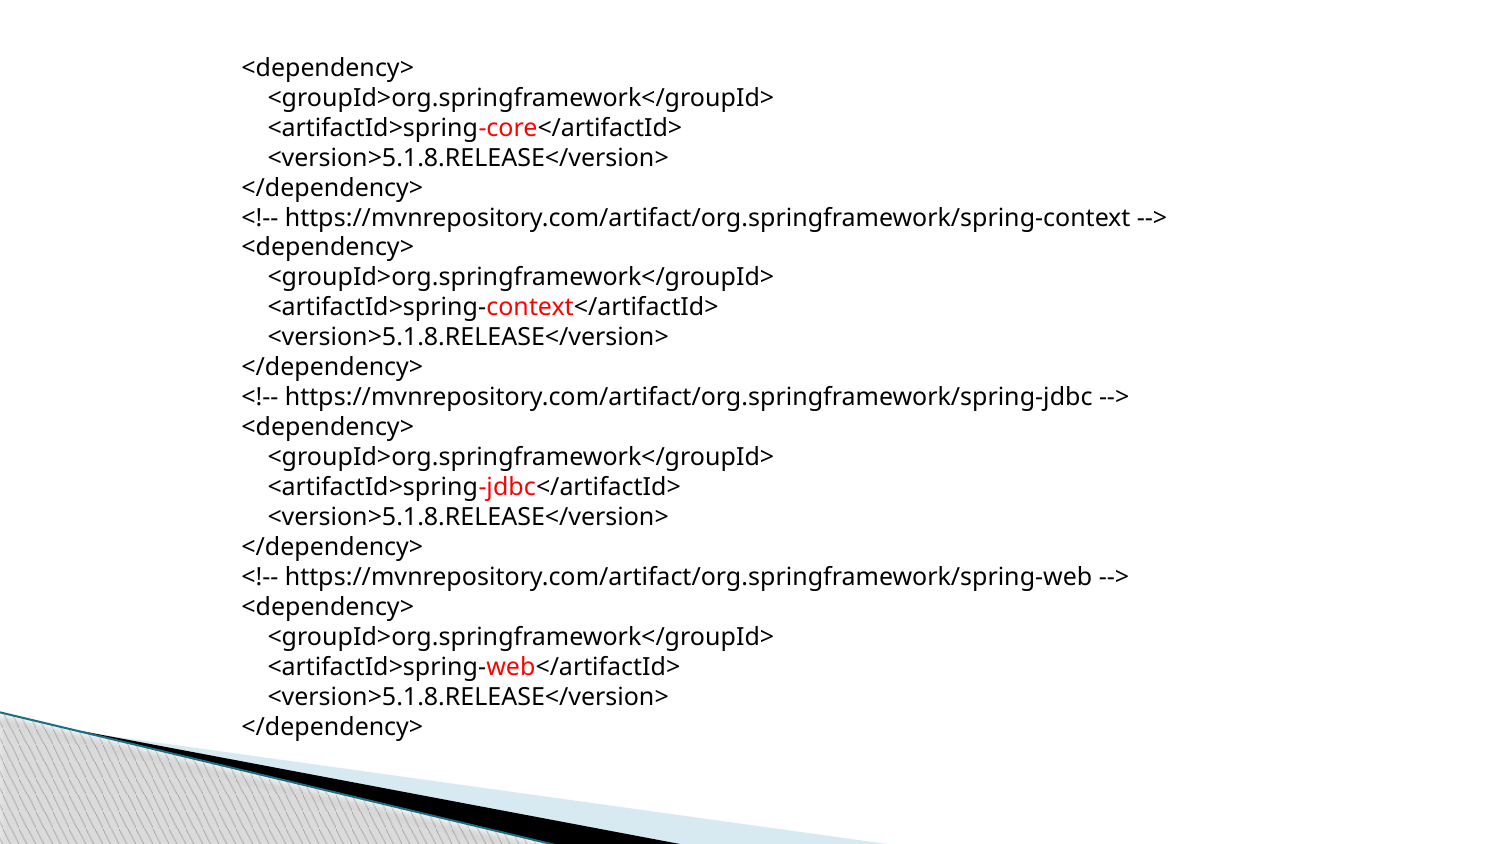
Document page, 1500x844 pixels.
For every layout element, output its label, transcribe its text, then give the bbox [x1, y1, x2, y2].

text_box <dependency> <groupId>org.springframework</groupId> <artifactId>spring-core</artifactId> <version>5.1.8.RELEASE</version> </dependency> <!-- https://mvnrepository.com/artifact/org.springframework/spring-context --> <dependency> <groupId>org.springframework</groupId> <artifactId>spring-context</artifactId> <version>5.1.8.RELEASE</version> </dependency> <!-- https://mvnrepository.com/artifact/org.springframework/spring-jdbc --> <dependency> <groupId>org.springframework</groupId> <artifactId>spring-jdbc</artifactId> <version>5.1.8.RELEASE</version> </dependency> <!-- https://mvnrepository.com/artifact/org.springframework/spring-web --> <dependency> <groupId>org.springframework</groupId> <artifactId>spring-web</artifactId> <version>5.1.8.RELEASE</version> </dependency> [76, 43, 1367, 748]
